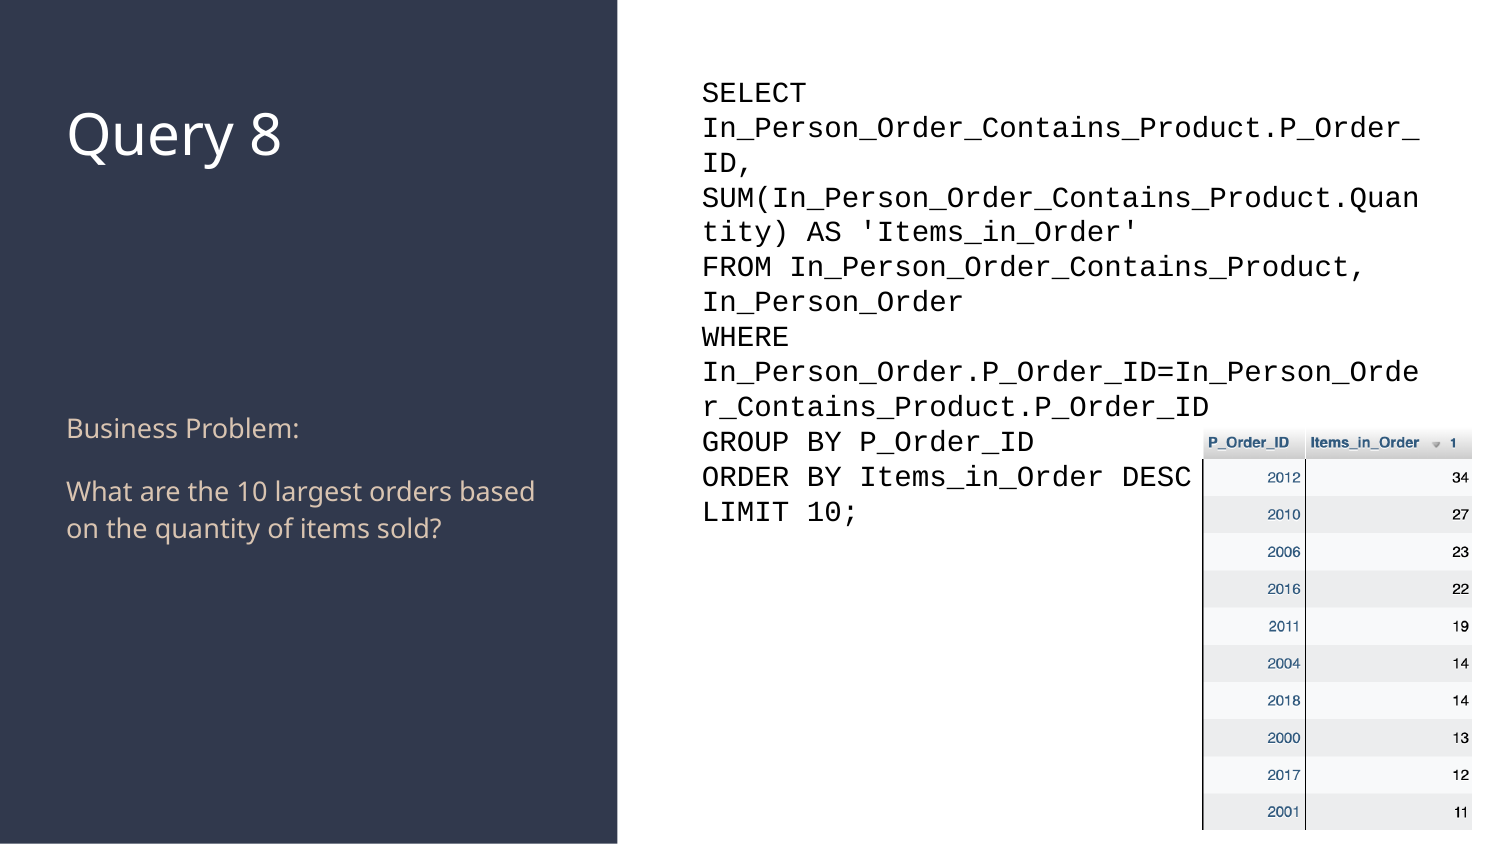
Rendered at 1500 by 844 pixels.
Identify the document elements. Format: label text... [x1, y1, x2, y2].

title Query 8 [51, 82, 565, 383]
text_box SELECT In_Person_Order_Contains_Product.P_Order_ID, SUM(In_Person_Order_Contains_Product.Quantity) AS 'Items_in_Order' FROM In_Person_Order_Contains_Product, In_Person_Order WHERE In_Person_Order.P_Order_ID=In_Person_Order_Contains_Product.P_Order_ID GROUP BY P_Order_ID ORDER BY Items_in_Order DESC LIMIT 10; [611, 22, 1448, 578]
list Business Problem: What are the 10 largest orders based on the quantity of items sold? [51, 392, 565, 770]
picture [1202, 427, 1472, 830]
